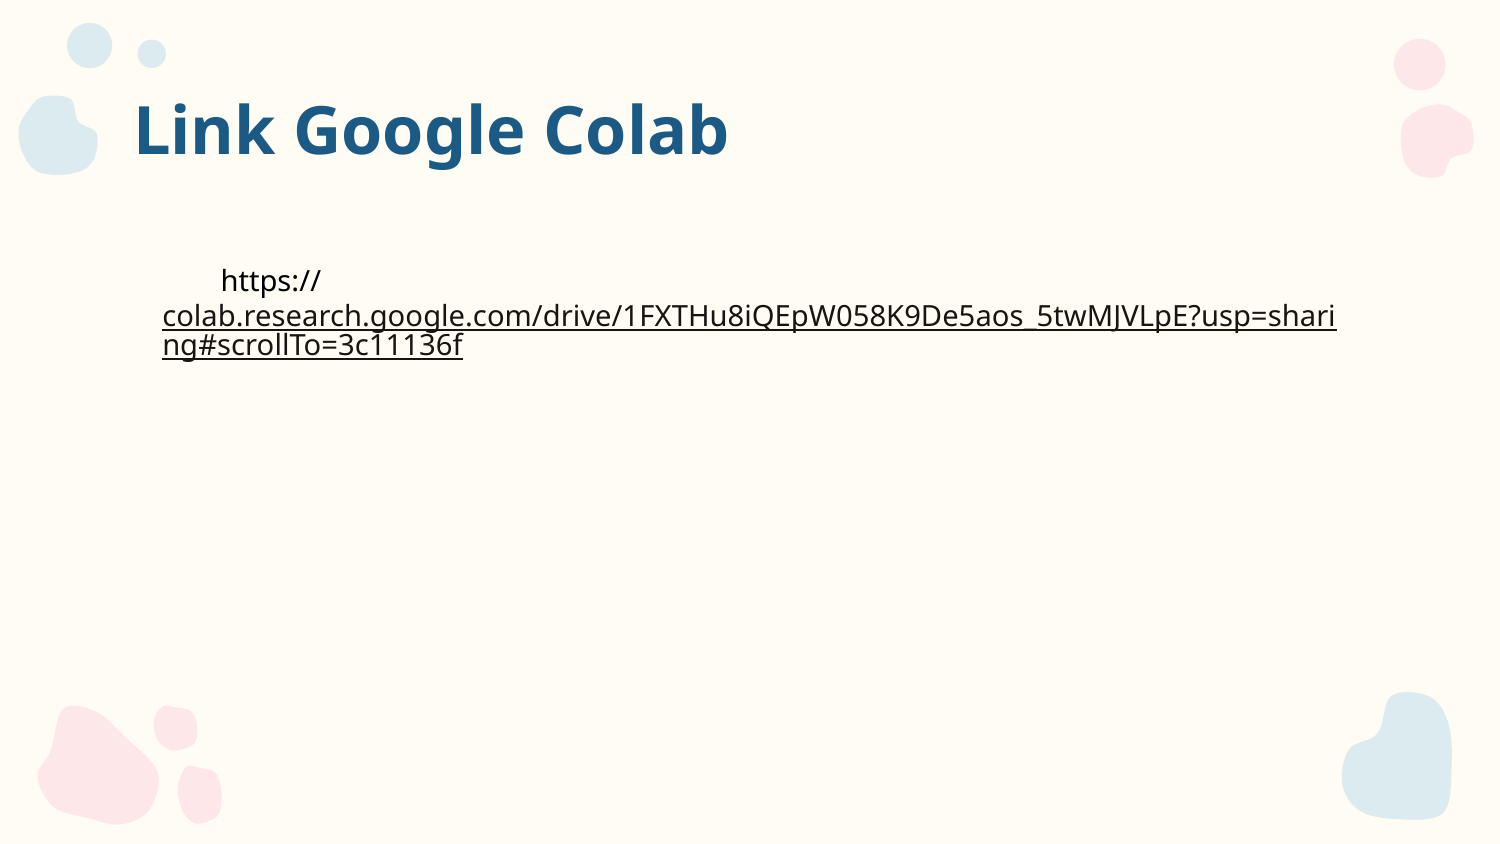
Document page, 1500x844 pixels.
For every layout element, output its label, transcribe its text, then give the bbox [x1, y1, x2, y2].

title Link Google Colab [118, 72, 1382, 167]
text_box https://colab.research.google.com/drive/1FXTHu8iQEpW058K9De5aos_5twMJVLpE?usp=sharing#scrollTo=3c11136f [147, 255, 1353, 345]
